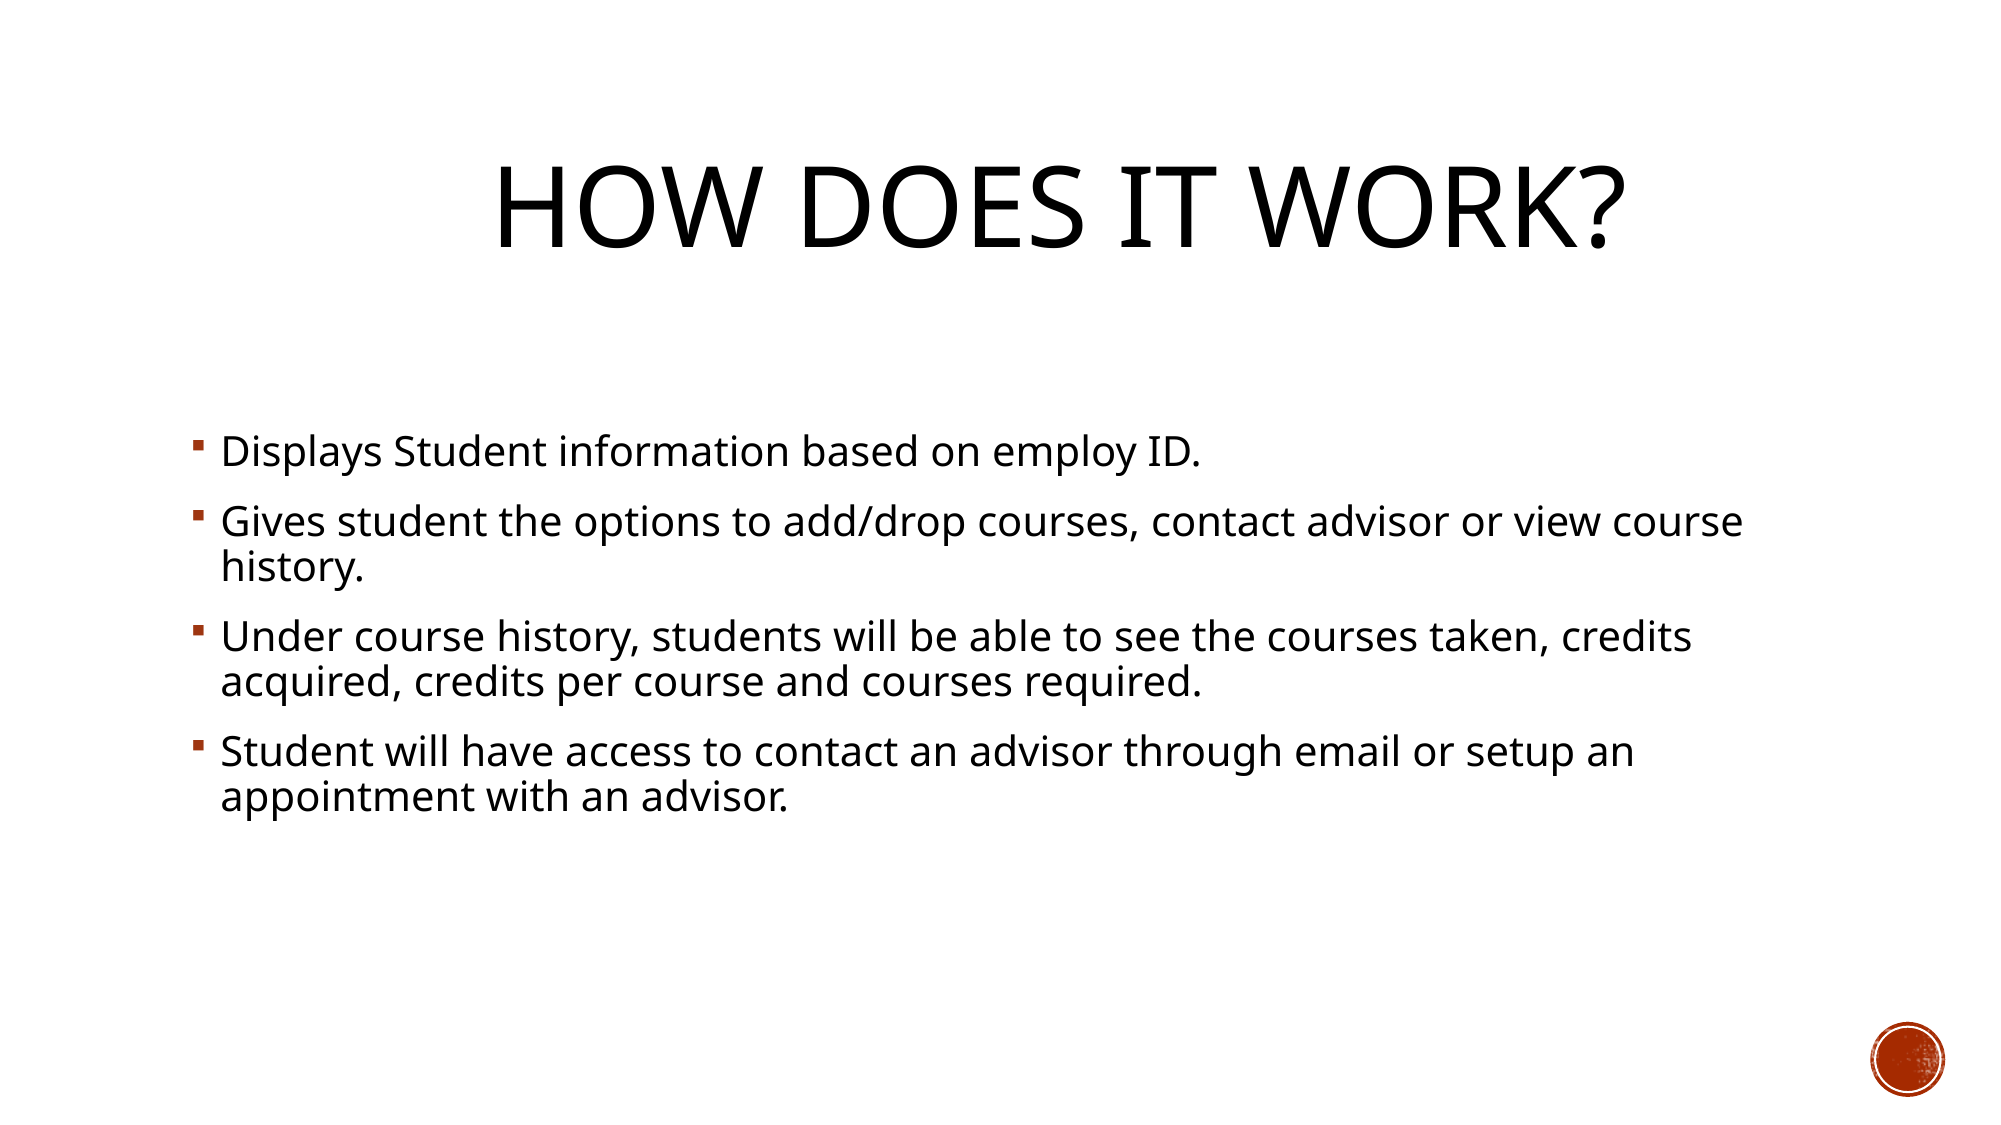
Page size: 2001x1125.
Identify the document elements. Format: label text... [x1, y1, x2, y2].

list Displays Student information based on employ ID. Gives student the options to add/drop courses, contact advisor or view course history. Under course history, students will be able to see the courses taken, credits acquired, credits per course and courses required. Student will have access to contact an advisor through email or setup an appointment with an advisor. [175, 348, 1826, 1013]
title How does it work? [175, 79, 1826, 344]
